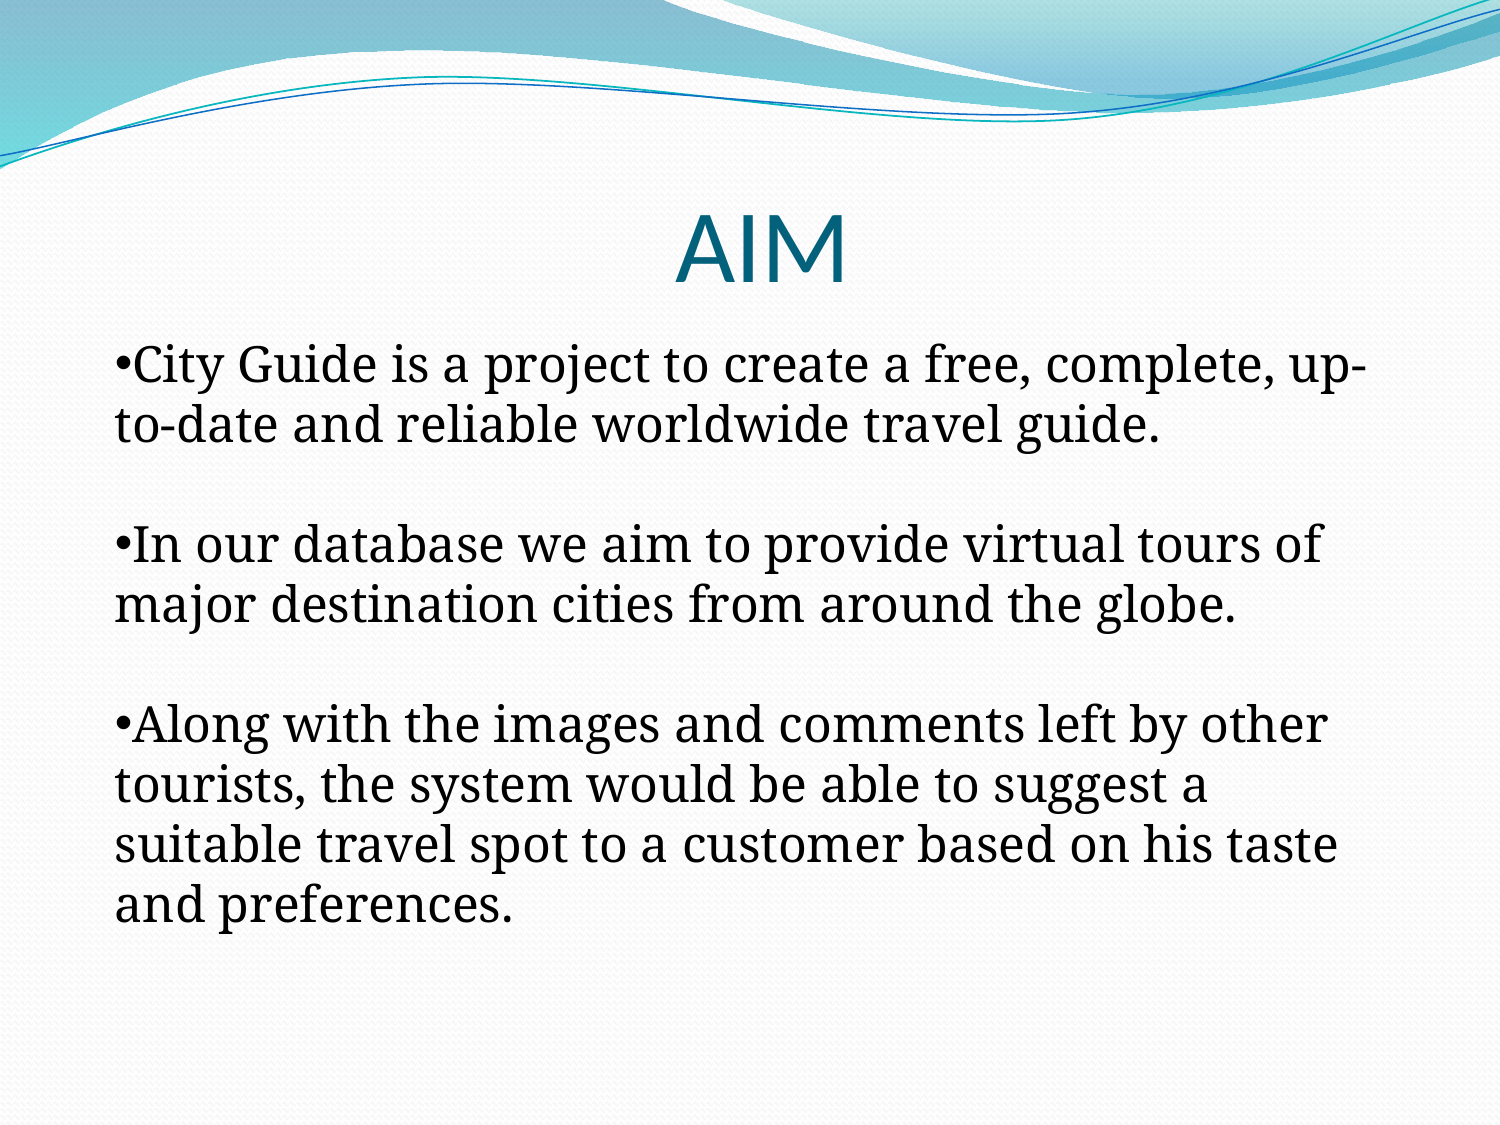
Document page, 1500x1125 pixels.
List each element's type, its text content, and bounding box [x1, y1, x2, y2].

title AIM [75, 115, 1438, 303]
text_box City Guide is a project to create a free, complete, up-to-date and reliable worldwide travel guide. In our database we aim to provide virtual tours of major destination cities from around the globe. Along with the images and comments left by other tourists, the system would be able to suggest a suitable travel spot to a customer based on his taste and preferences. [99, 324, 1413, 1000]
